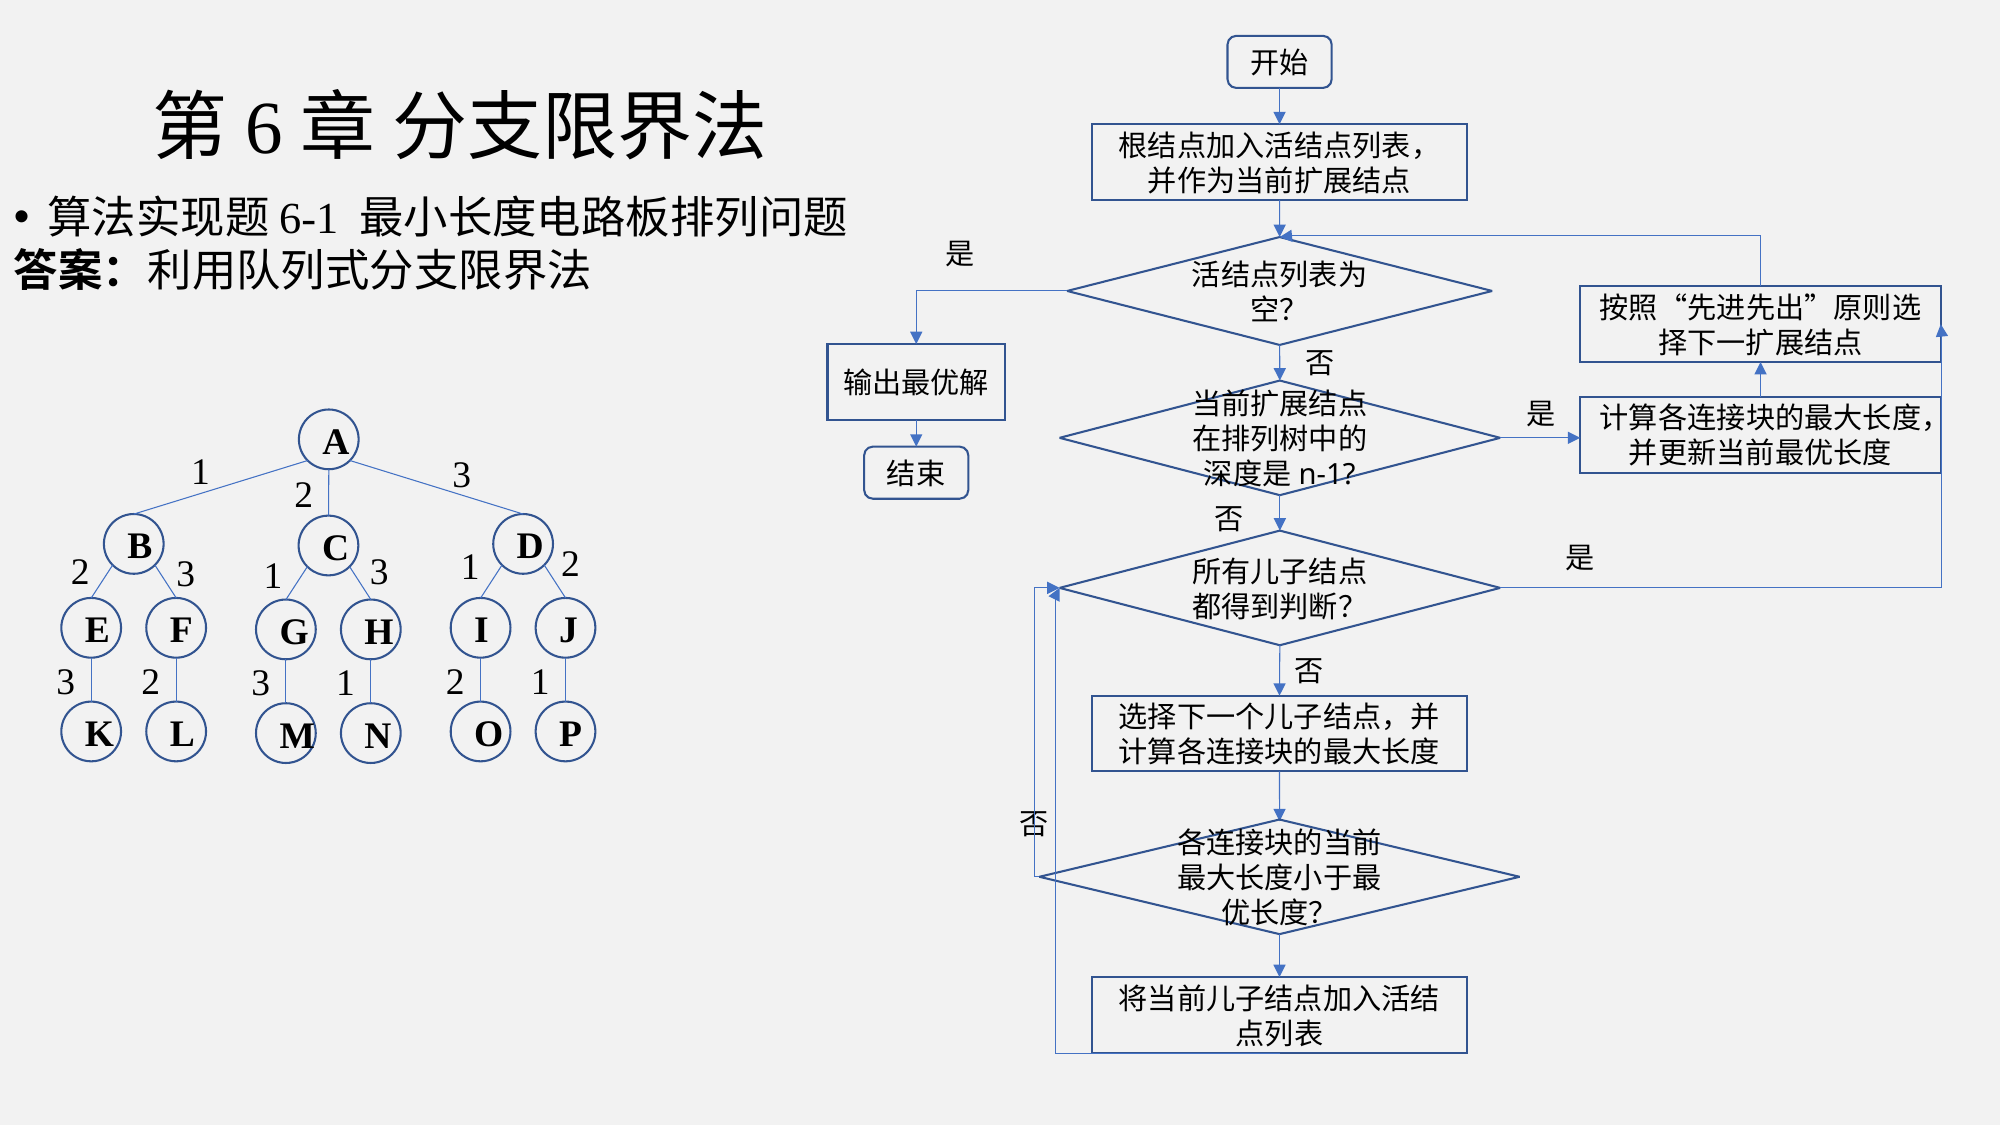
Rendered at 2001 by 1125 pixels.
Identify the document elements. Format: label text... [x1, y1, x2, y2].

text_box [827, 35, 1941, 1053]
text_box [40, 409, 596, 763]
title 第6章 分支限界法 [137, 59, 827, 181]
list 算法实现题6-1 最小长度电路板排列问题 答案：利用队列式分支限界法 [0, 181, 827, 340]
